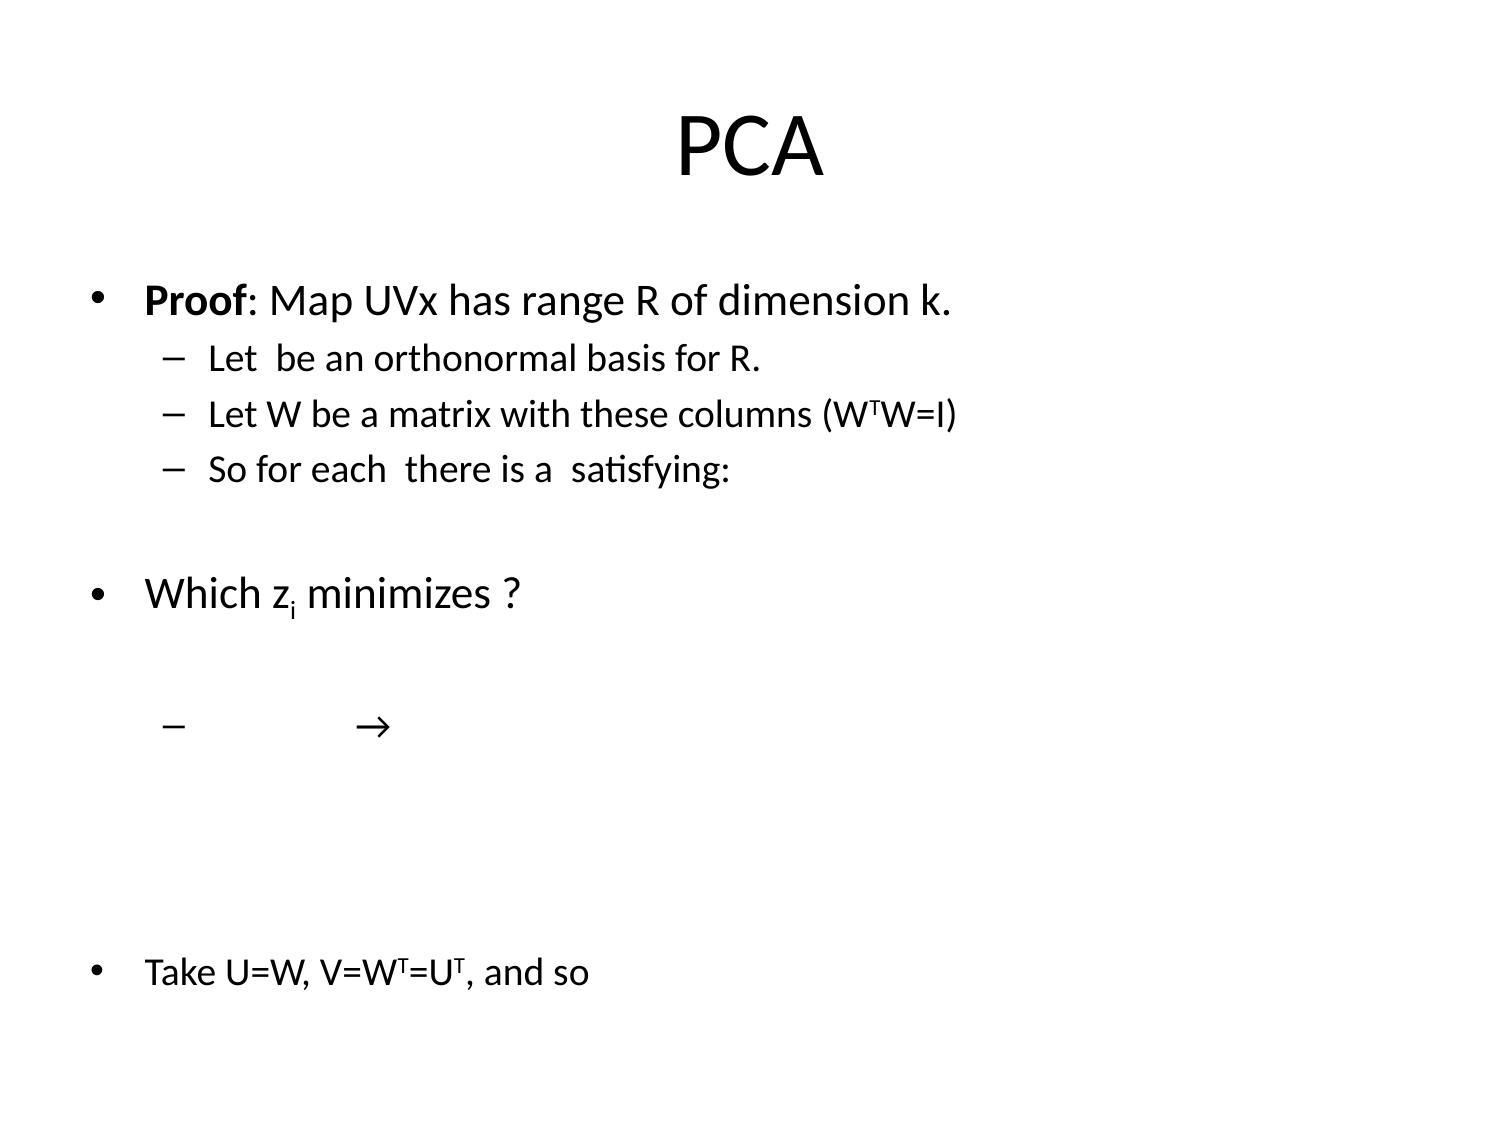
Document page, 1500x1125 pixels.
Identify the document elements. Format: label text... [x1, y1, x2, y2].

title PCA [75, 45, 1425, 233]
